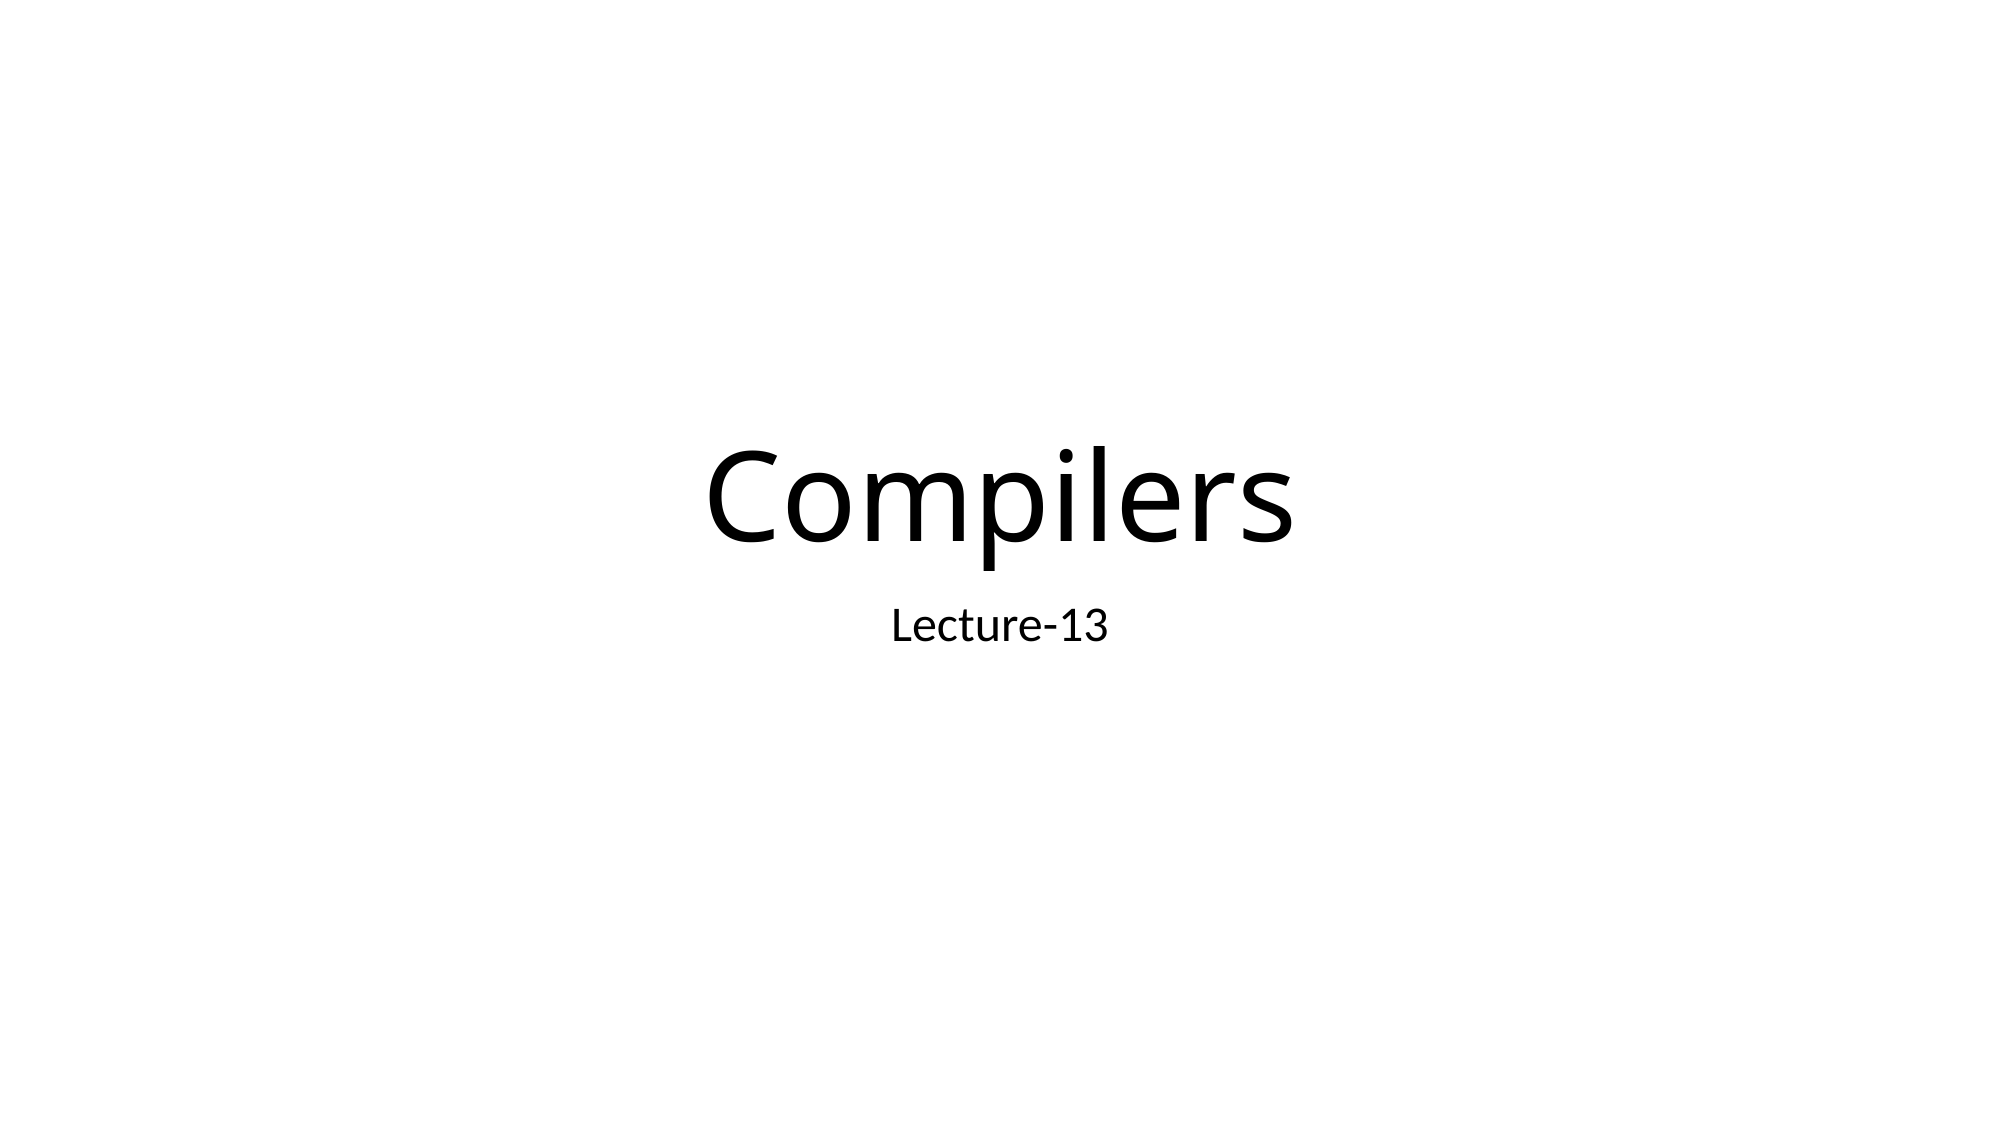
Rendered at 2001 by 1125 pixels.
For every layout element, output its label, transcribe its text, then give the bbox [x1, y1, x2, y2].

subtitle Lecture-13 [249, 590, 1750, 863]
title Compilers [249, 184, 1750, 576]
